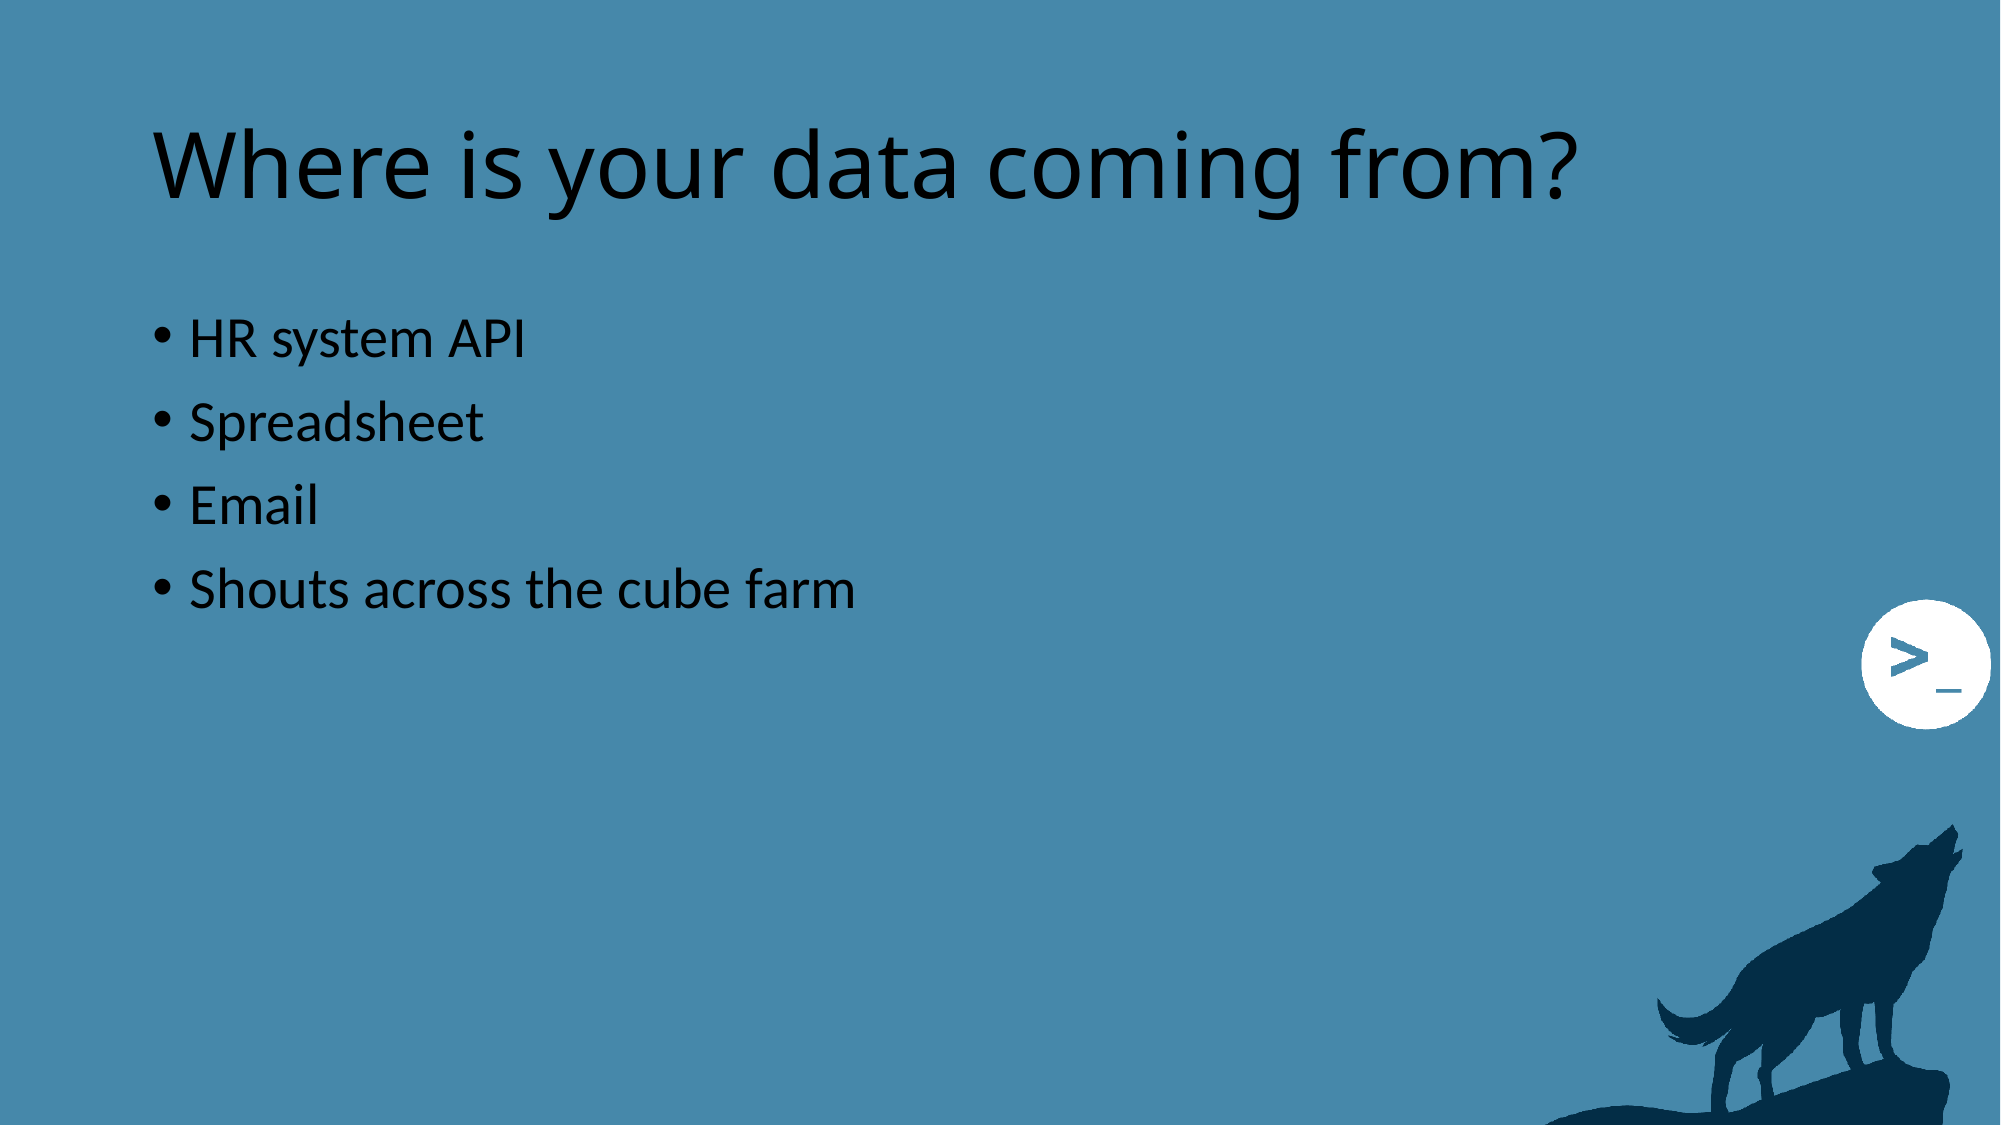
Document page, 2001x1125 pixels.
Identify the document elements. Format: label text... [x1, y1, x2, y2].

list HR system API Spreadsheet Email Shouts across the cube farm [137, 299, 1863, 1014]
title Where is your data coming from? [137, 59, 1863, 278]
picture [0, 0, 2001, 1125]
